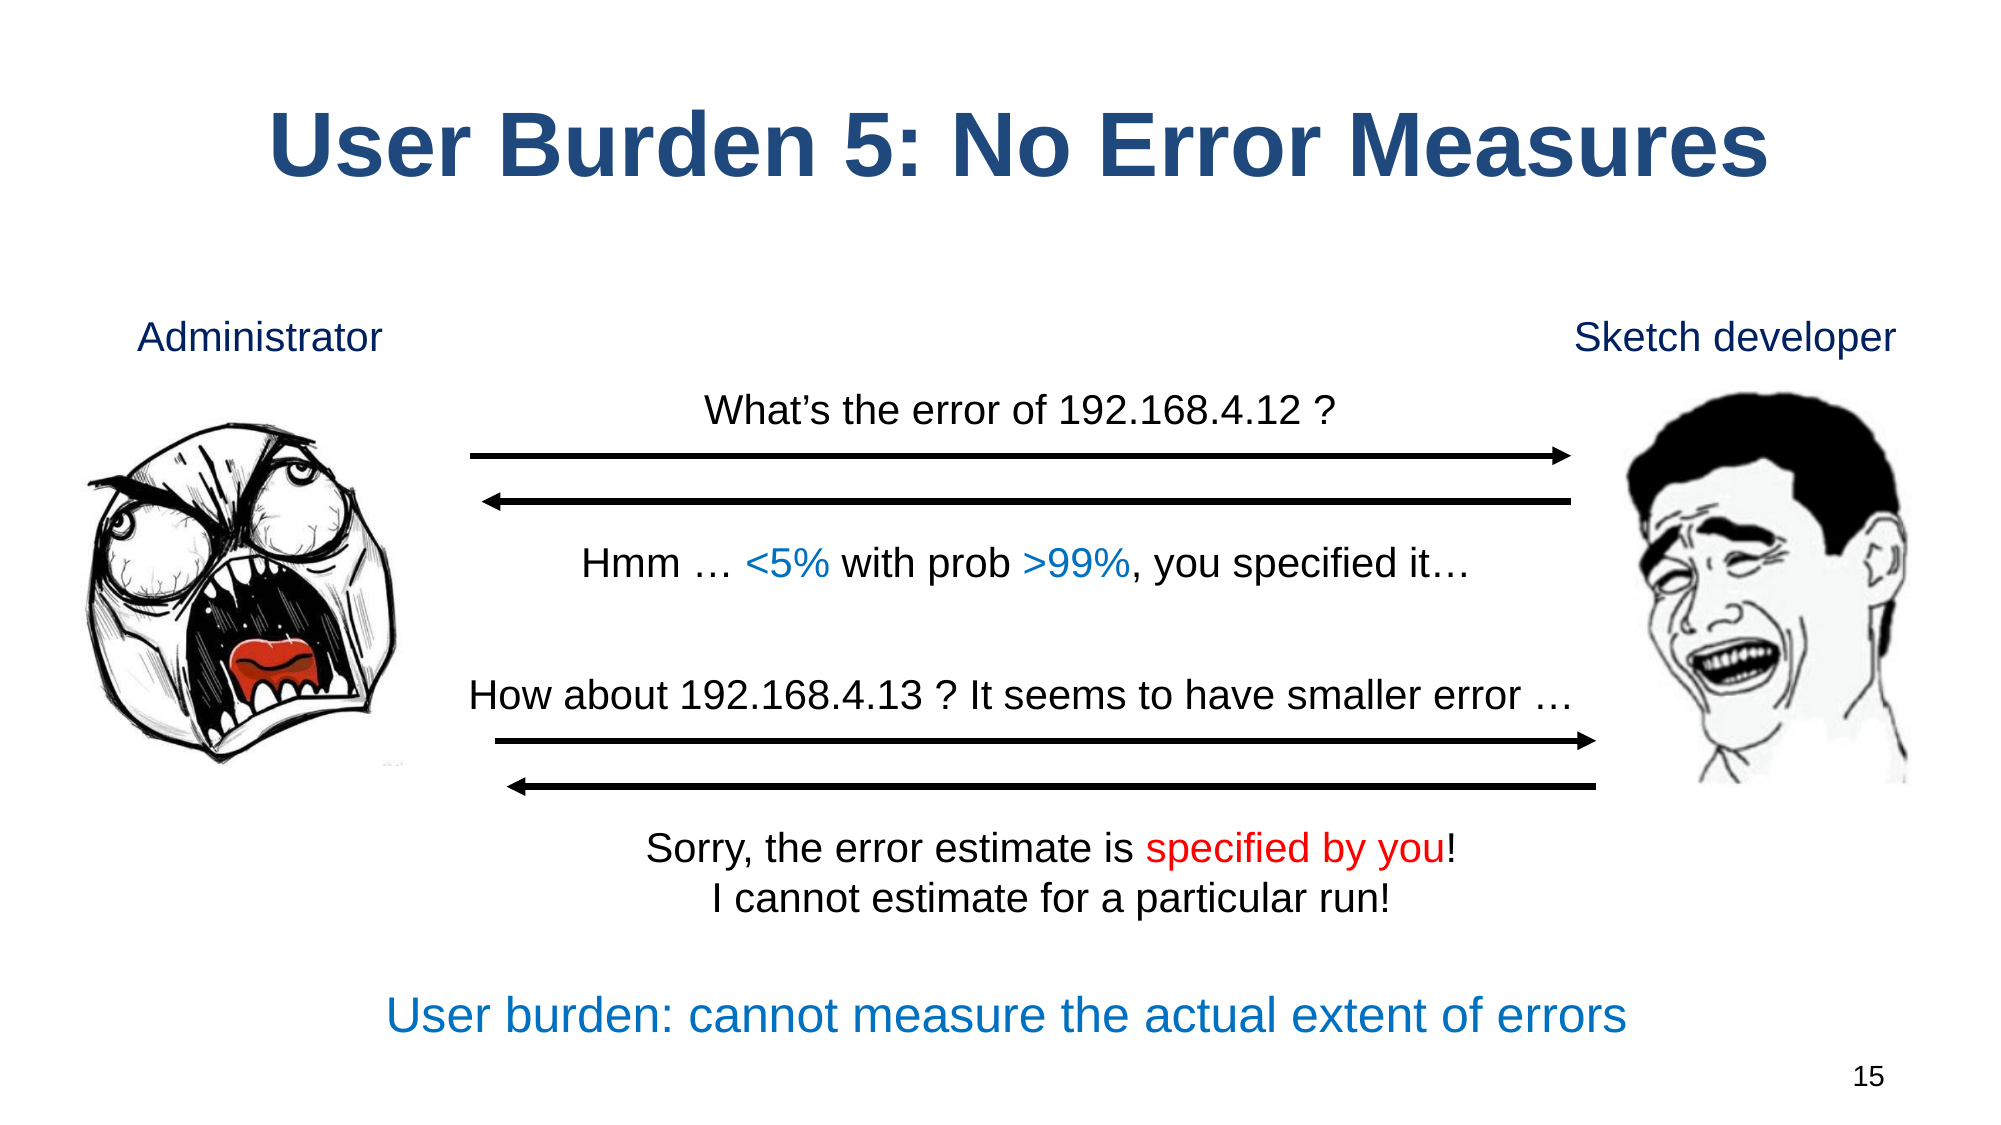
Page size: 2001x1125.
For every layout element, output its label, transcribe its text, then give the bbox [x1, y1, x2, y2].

text_box What’s the error of 192.168.4.12 ? [553, 375, 1489, 441]
picture [78, 417, 403, 766]
text_box Sketch developer [1559, 302, 2000, 368]
text_box Hmm … <5% with prob >99%, you specified it… [455, 528, 1598, 594]
picture [1616, 389, 1922, 795]
text_box Administrator [115, 302, 405, 368]
list User burden: cannot measure the actual extent of errors [370, 974, 1721, 1068]
slide_number 15 [1433, 1050, 1900, 1103]
text_box Sorry, the error estimate is specified by you! I cannot estimate for a particular run! [480, 813, 1623, 929]
text_box User Burden 5: No Error Measures [91, 45, 1950, 234]
text_box How about 192.168.4.13 ? It seems to have smaller error … [453, 660, 1610, 726]
